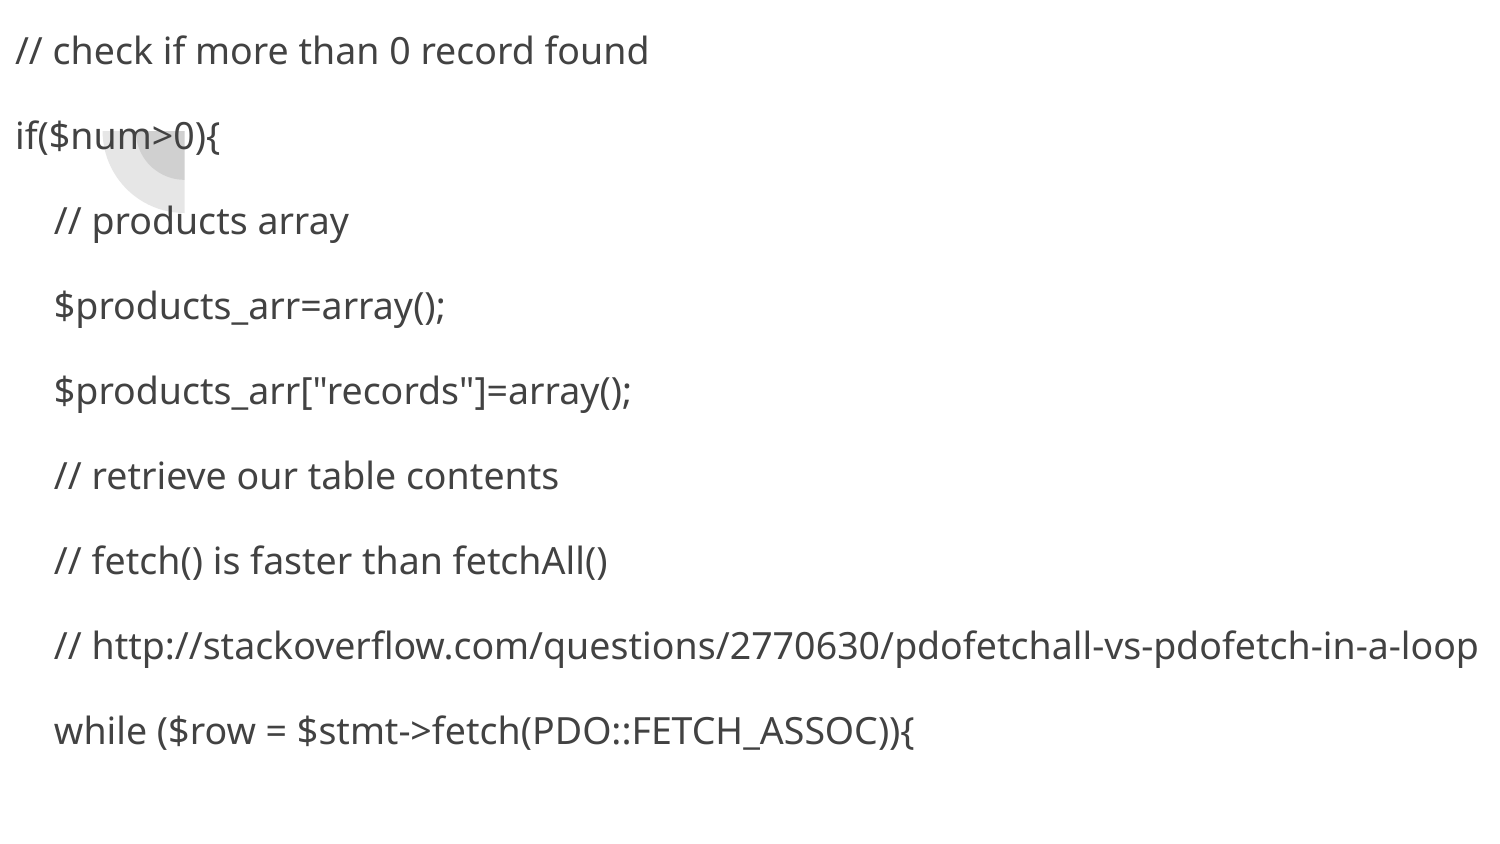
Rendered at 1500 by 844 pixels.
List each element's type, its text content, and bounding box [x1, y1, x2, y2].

list // check if more than 0 record found if($num>0){ // products array $products_arr=array(); $products_arr["records"]=array(); // retrieve our table contents // fetch() is faster than fetchAll() // http://stackoverflow.com/questions/2770630/pdofetchall-vs-pdofetch-in-a-loop while ($row = $stmt->fetch(PDO::FETCH_ASSOC)){ [0, 4, 1500, 844]
